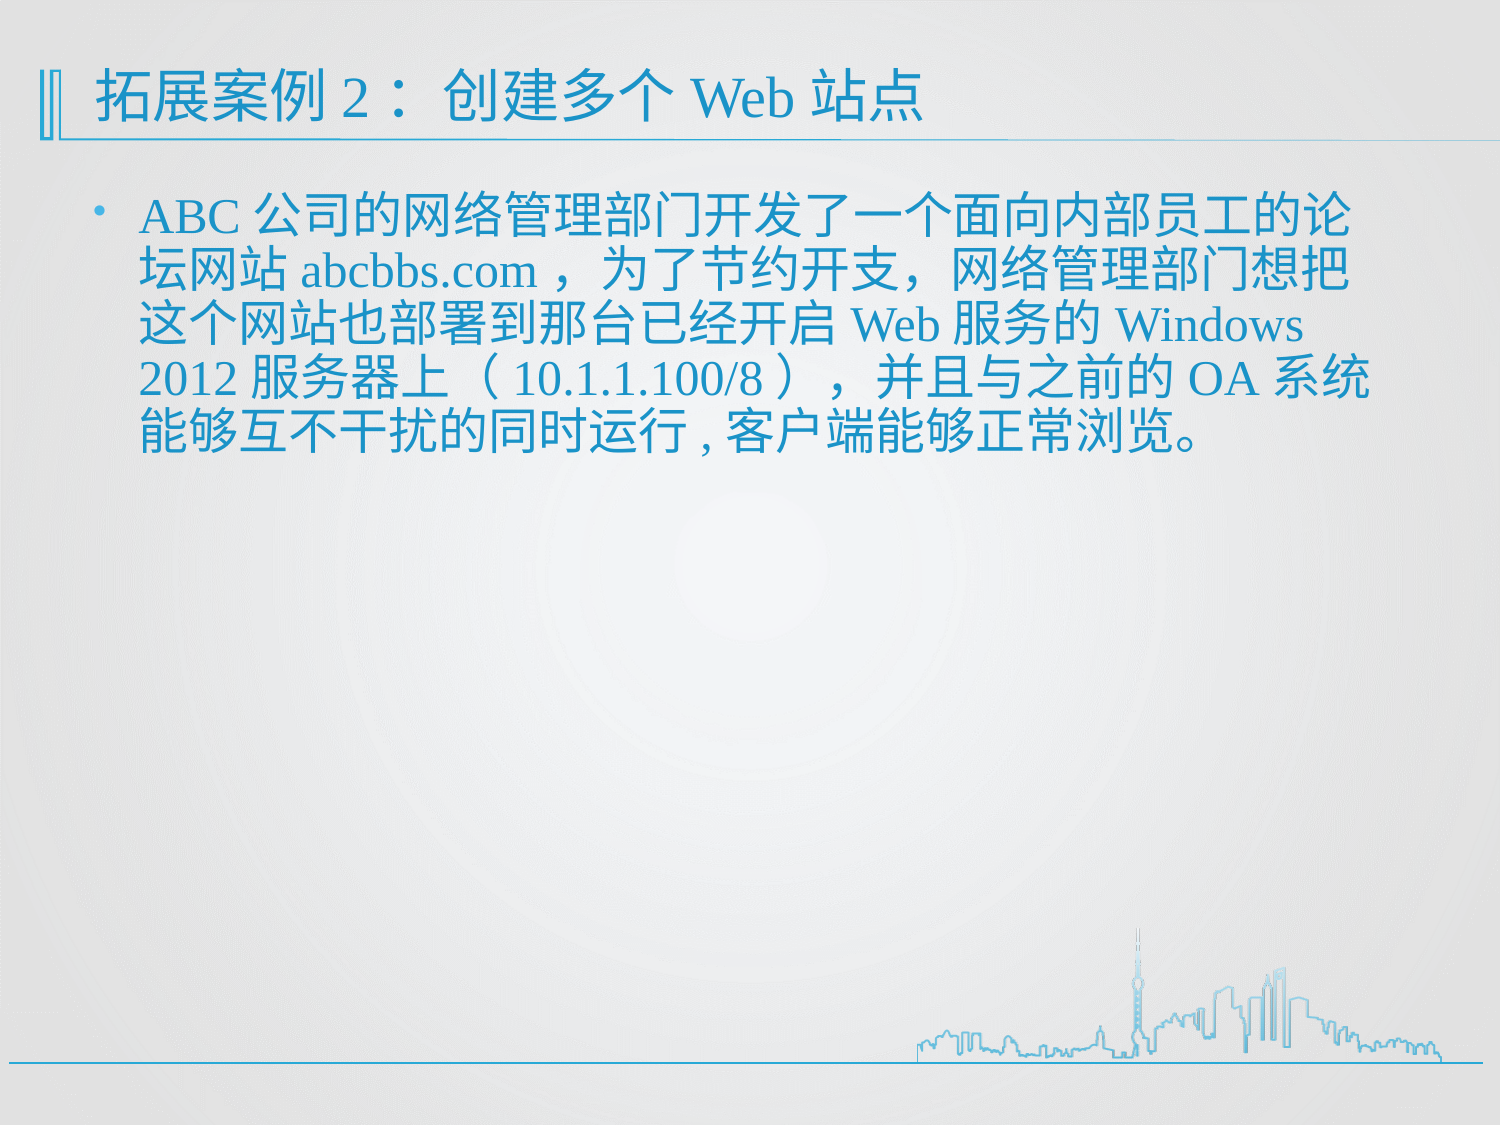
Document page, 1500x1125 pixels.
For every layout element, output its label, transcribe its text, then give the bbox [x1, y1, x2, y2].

title 拓展案例2：创建多个Web站点 [79, 41, 1407, 138]
picture [0, 0, 1500, 1125]
list ABC公司的网络管理部门开发了一个面向内部员工的论坛网站abcbbs.com，为了节约开支，网络管理部门想把这个网站也部署到那台已经开启Web服务的Windows 2012服务器上（10.1.1.100/8），并且与之前的OA系统能够互不干扰的同时运行,客户端能够正常浏览。 [79, 183, 1407, 1060]
